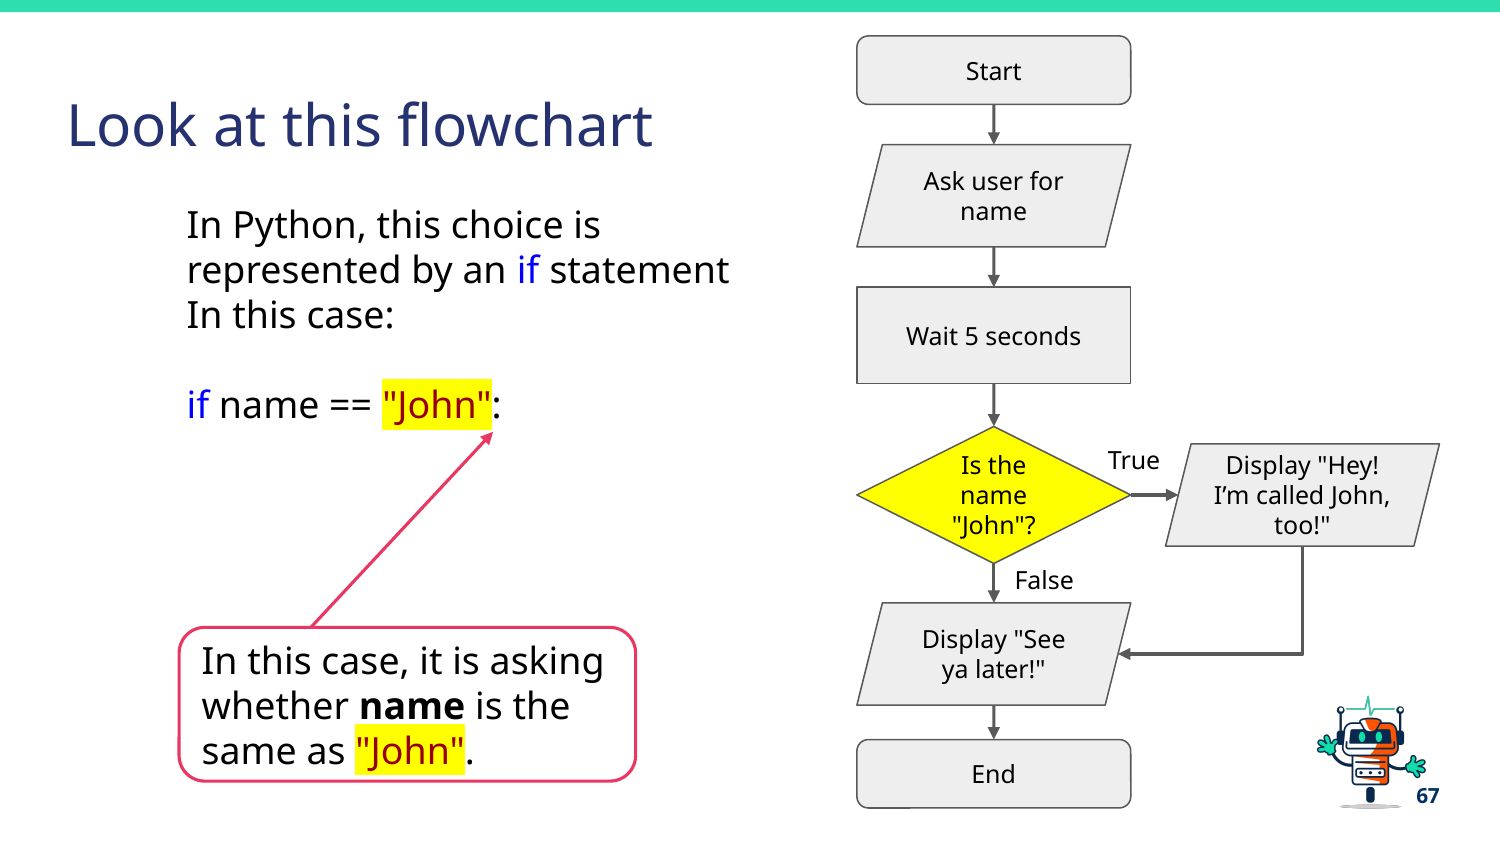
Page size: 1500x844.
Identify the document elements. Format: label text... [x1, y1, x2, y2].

title Look at this flowchart [51, 72, 747, 167]
text_box In Python, this choice is represented by an if statement In this case: if name == "John": [171, 186, 799, 528]
text_box In this case, it is asking whether name is the same as "John". [179, 627, 636, 782]
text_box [856, 35, 1440, 809]
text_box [1309, 687, 1456, 830]
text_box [303, 431, 494, 635]
